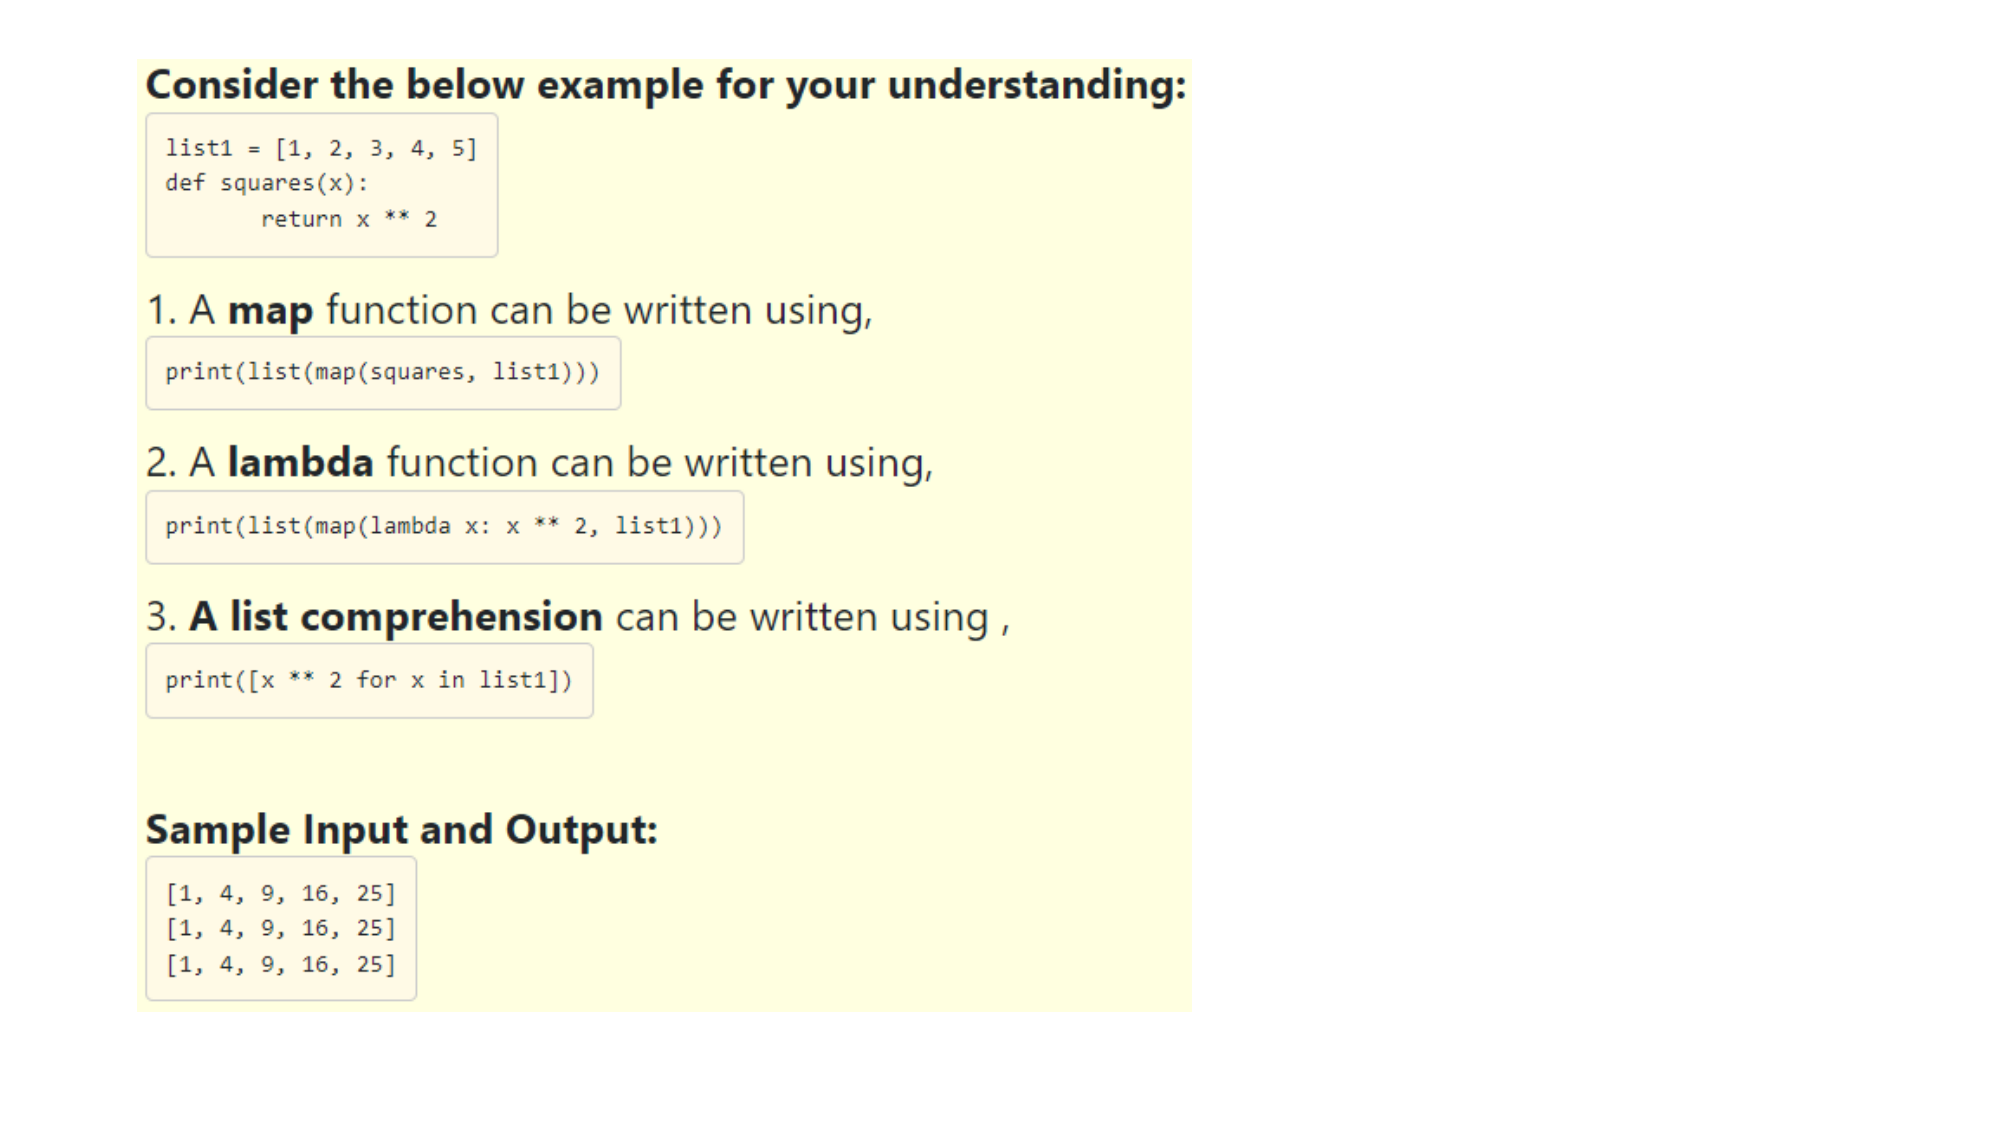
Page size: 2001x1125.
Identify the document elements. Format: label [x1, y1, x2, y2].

picture [137, 59, 1192, 1012]
